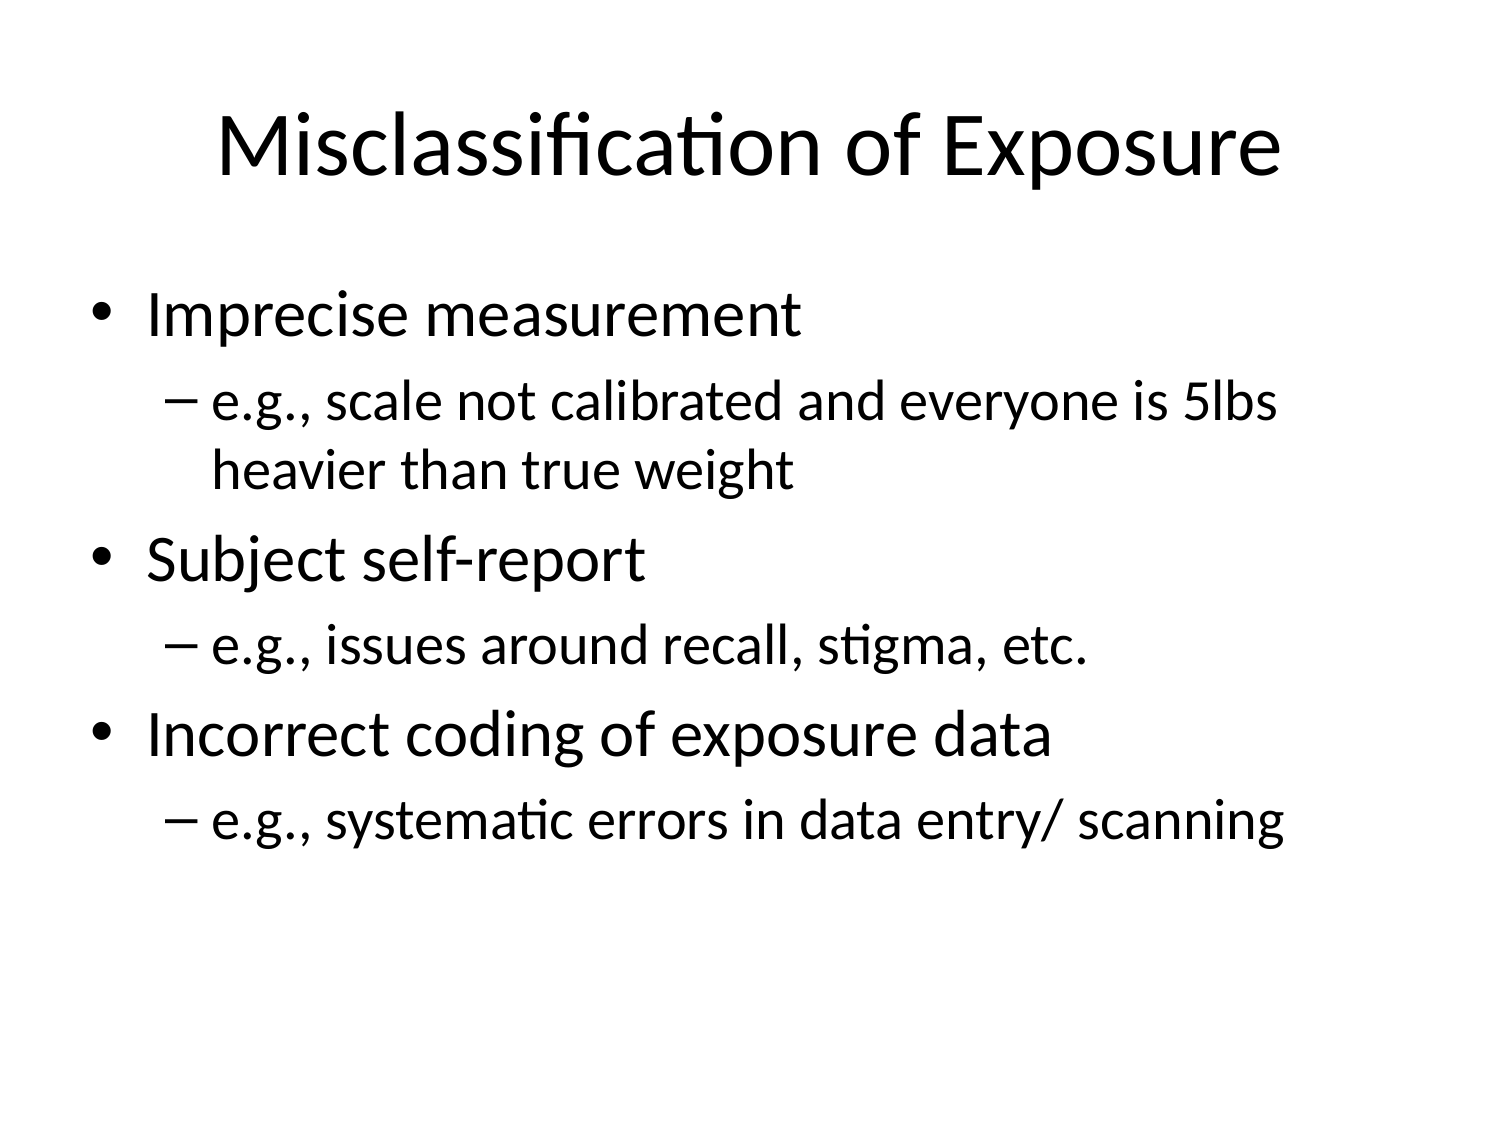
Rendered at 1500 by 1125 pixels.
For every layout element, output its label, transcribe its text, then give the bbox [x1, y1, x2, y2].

list Imprecise measurement e.g., scale not calibrated and everyone is 5lbs heavier than true weight Subject self-report e.g., issues around recall, stigma, etc. Incorrect coding of exposure data e.g., systematic errors in data entry/ scanning [75, 262, 1425, 1005]
title Misclassification of Exposure [75, 45, 1425, 233]
